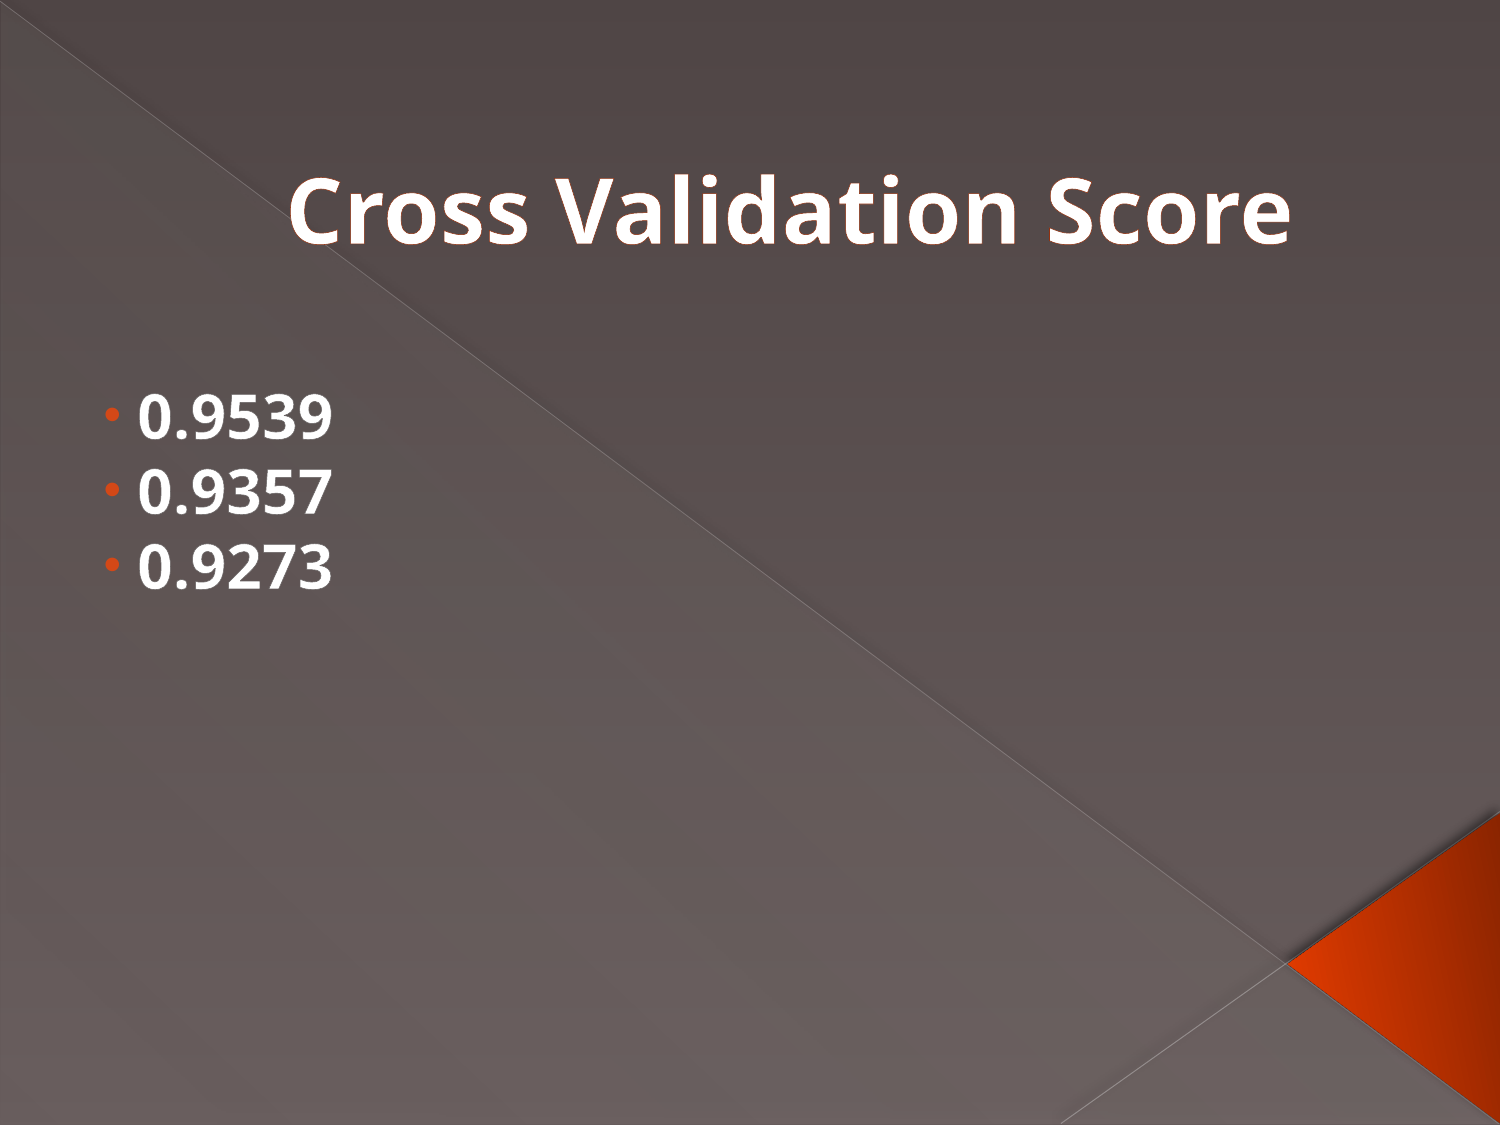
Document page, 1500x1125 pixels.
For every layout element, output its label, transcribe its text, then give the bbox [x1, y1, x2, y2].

subtitle 0.9539 0.9357 0.9273 [88, 369, 1412, 657]
title Cross Validation Score [88, 127, 1412, 270]
